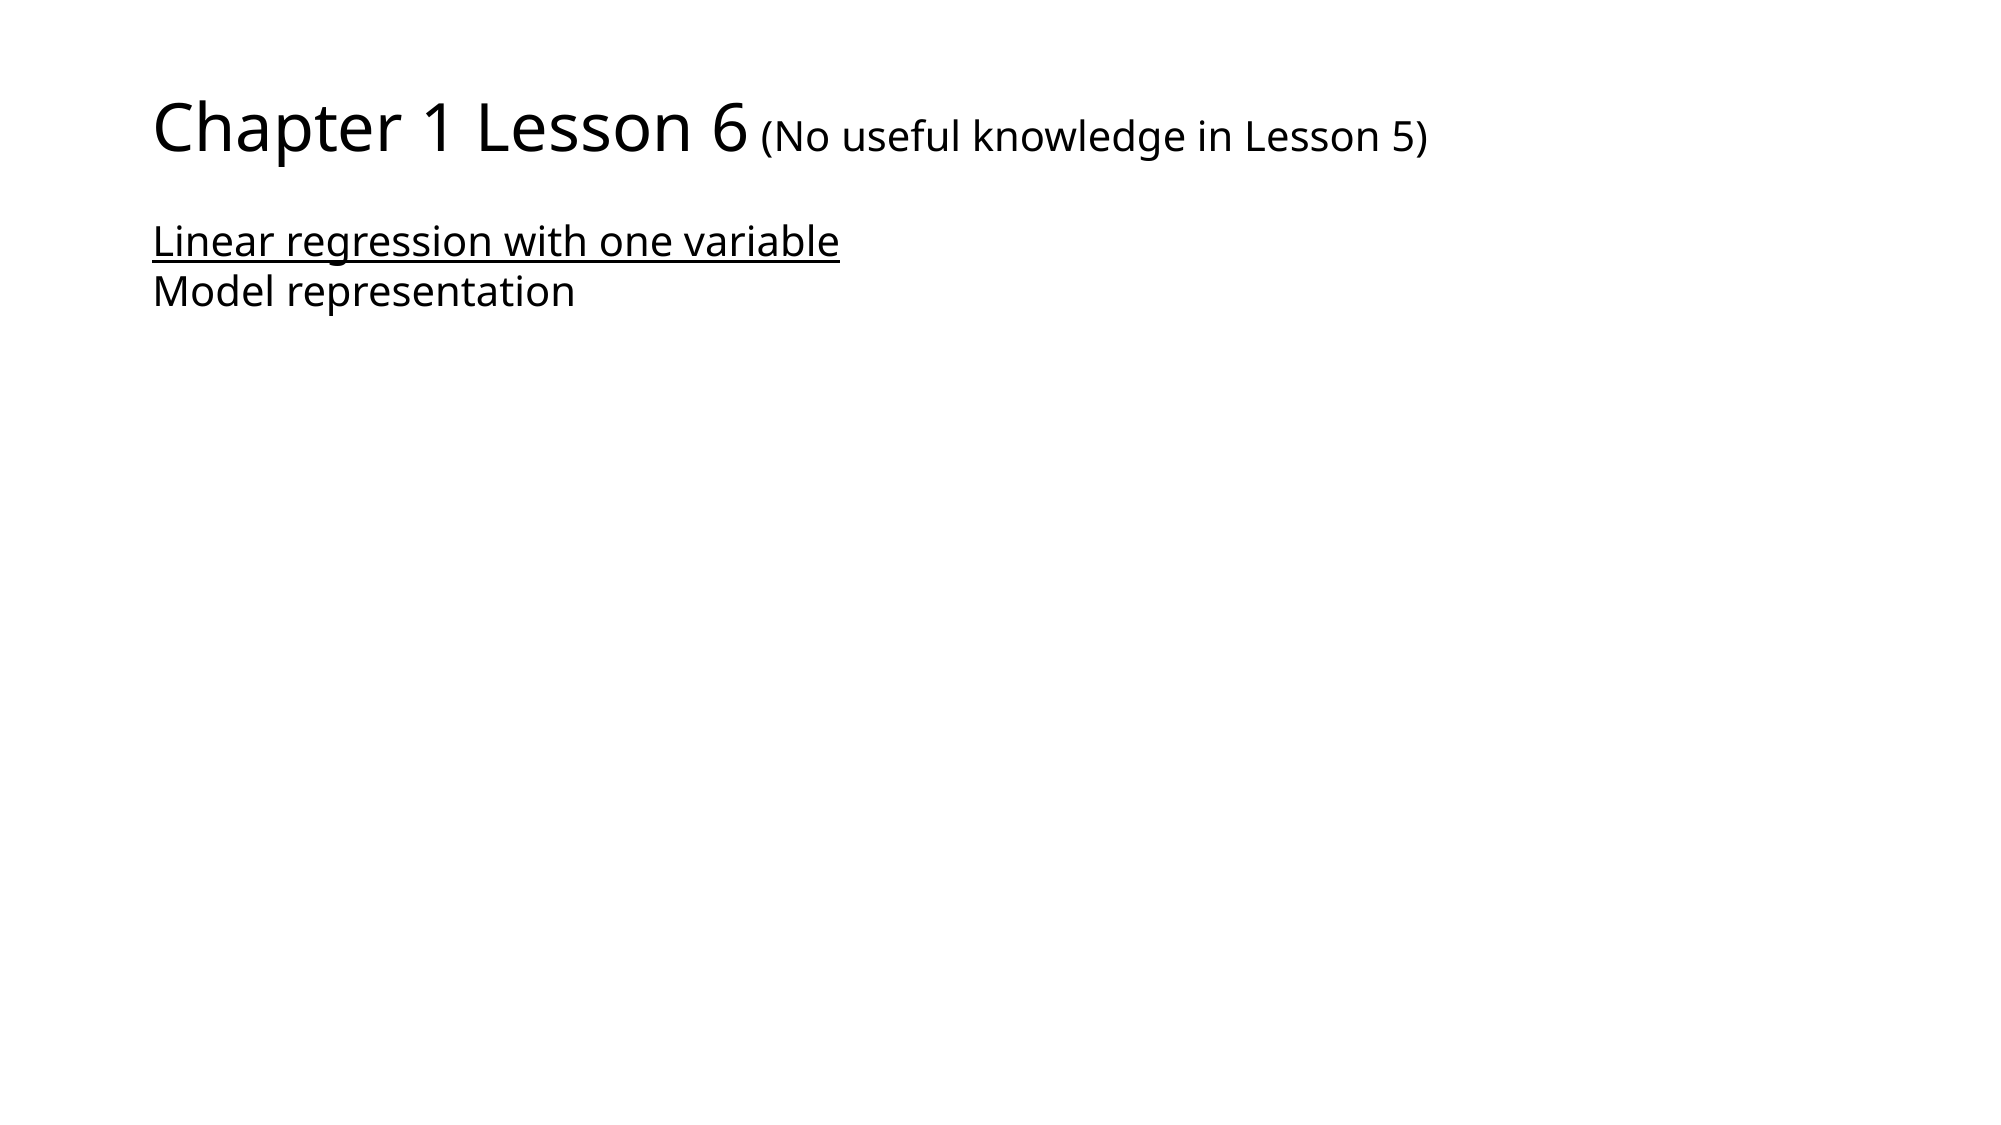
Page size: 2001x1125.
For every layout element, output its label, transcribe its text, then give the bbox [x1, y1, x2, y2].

text_box Chapter 1 Lesson 6 (No useful knowledge in Lesson 5) Linear regression with one variable Model representation [137, 77, 1802, 323]
